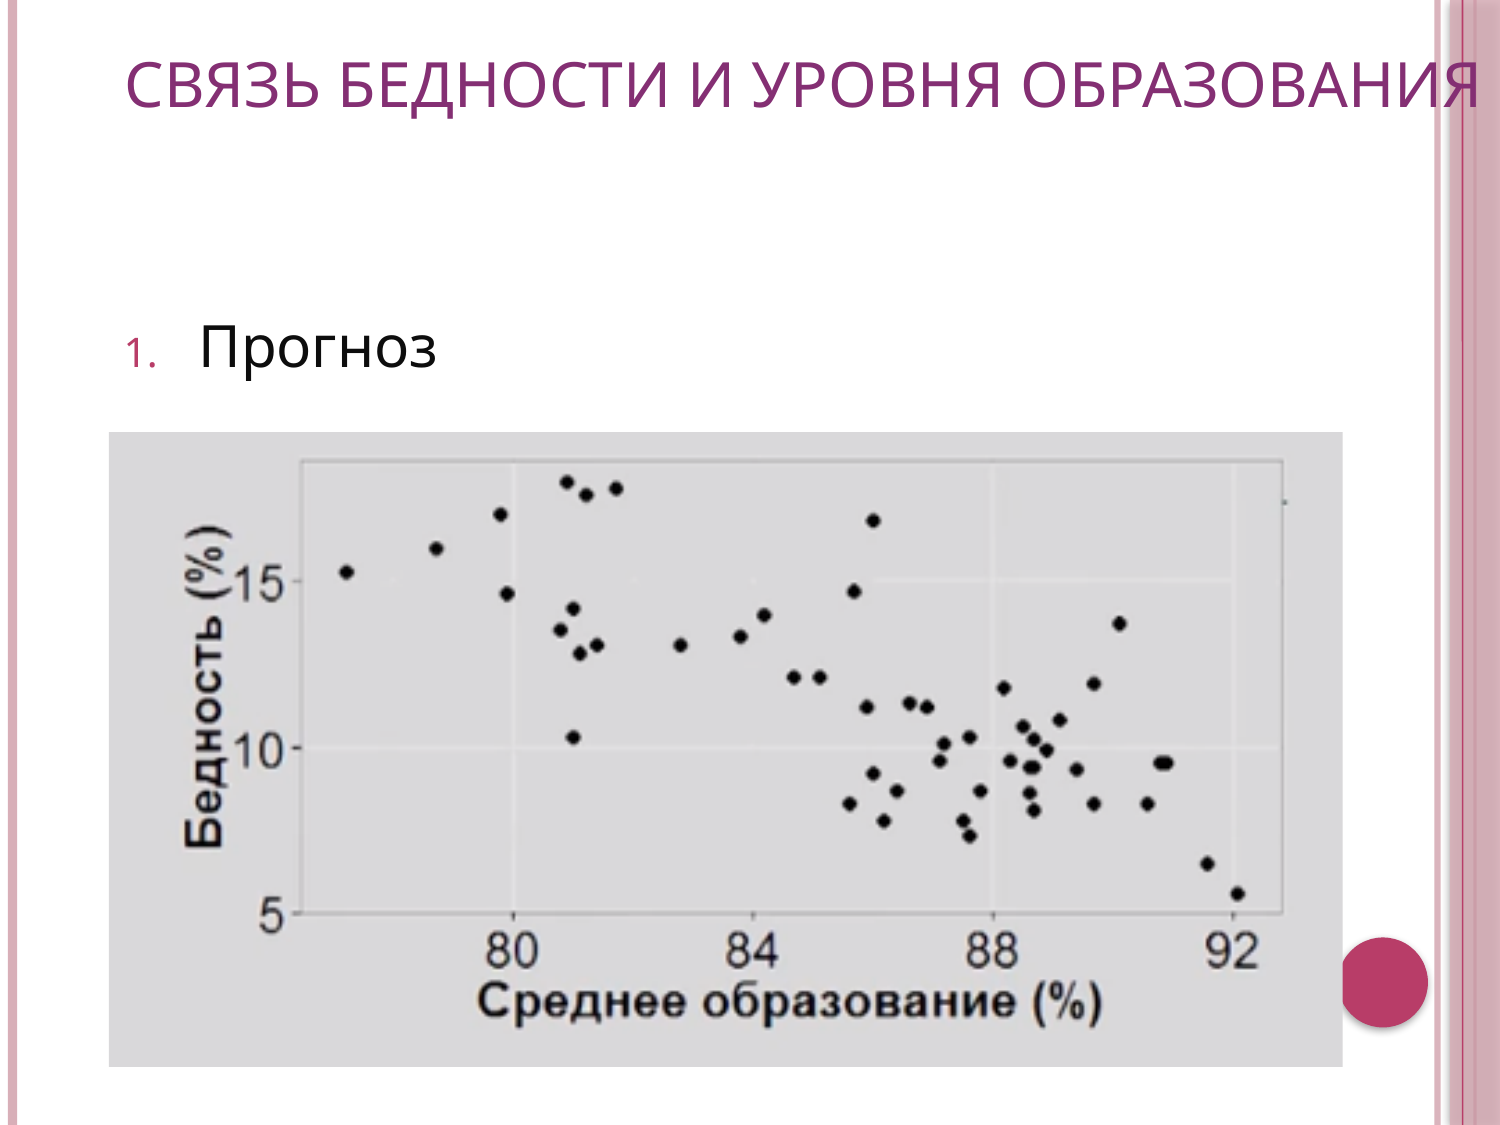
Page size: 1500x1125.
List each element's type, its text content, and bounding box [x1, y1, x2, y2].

title Связь бедности и уровня образования [110, 0, 1500, 352]
picture [108, 432, 1344, 1067]
